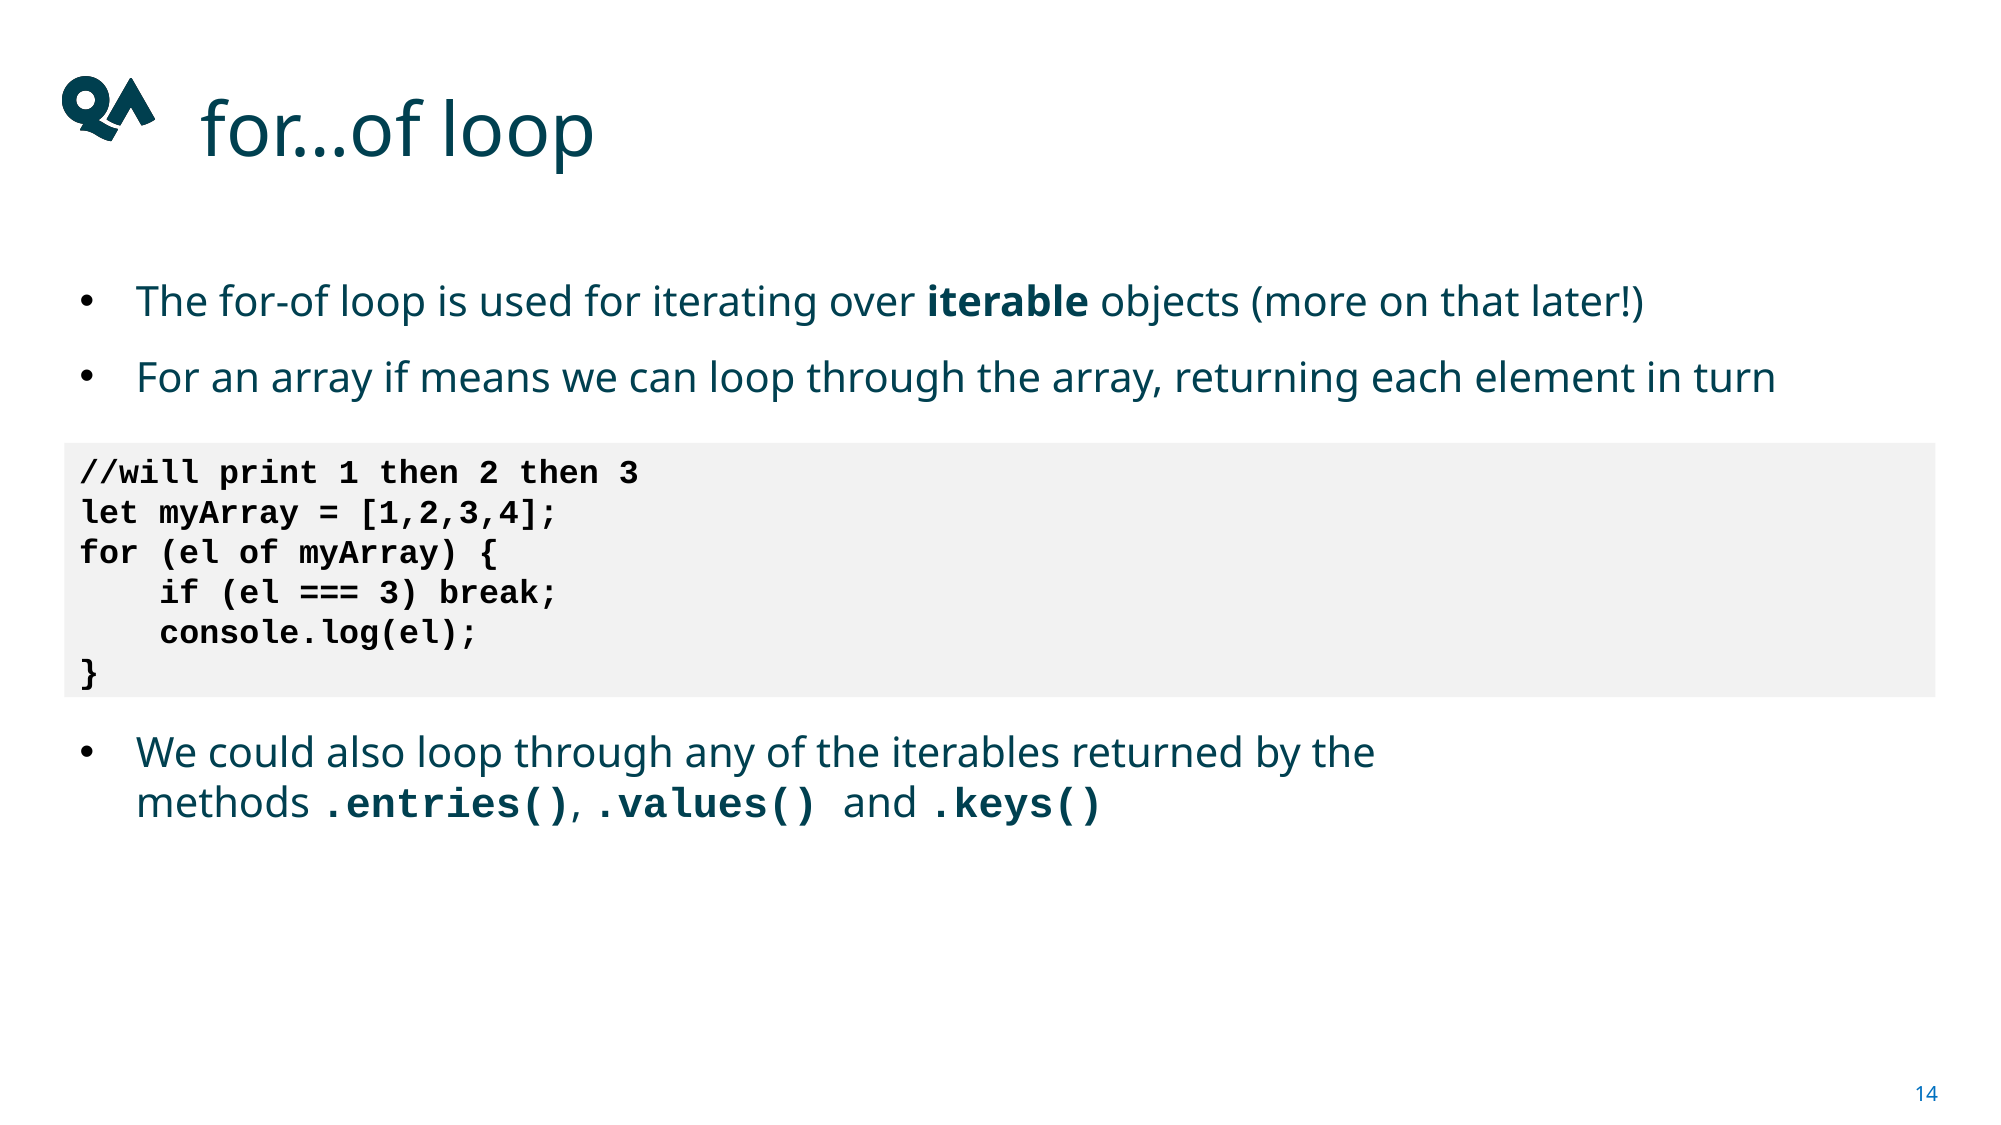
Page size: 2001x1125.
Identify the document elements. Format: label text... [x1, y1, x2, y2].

picture [44, 61, 173, 153]
text_box //will print 1 then 2 then 3 let myArray = [1,2,3,4]; for (el of myArray) { if (el === 3) break; console.log(el); } [64, 442, 1936, 698]
list The for-of loop is used for iterating over iterable objects (more on that later!) For an array if means we can loop through the array, returning each element in turn We could also loop through any of the iterables returned by the methods .entries(), .values() and .keys() [64, 267, 1936, 442]
title for…of loop [185, 45, 1815, 179]
list The for-of loop is used for iterating over iterable objects (more on that later!) For an array if means we can loop through the array, returning each element in turn We could also loop through any of the iterables returned by the methods .entries(), .values() and .keys() [64, 698, 1936, 1014]
